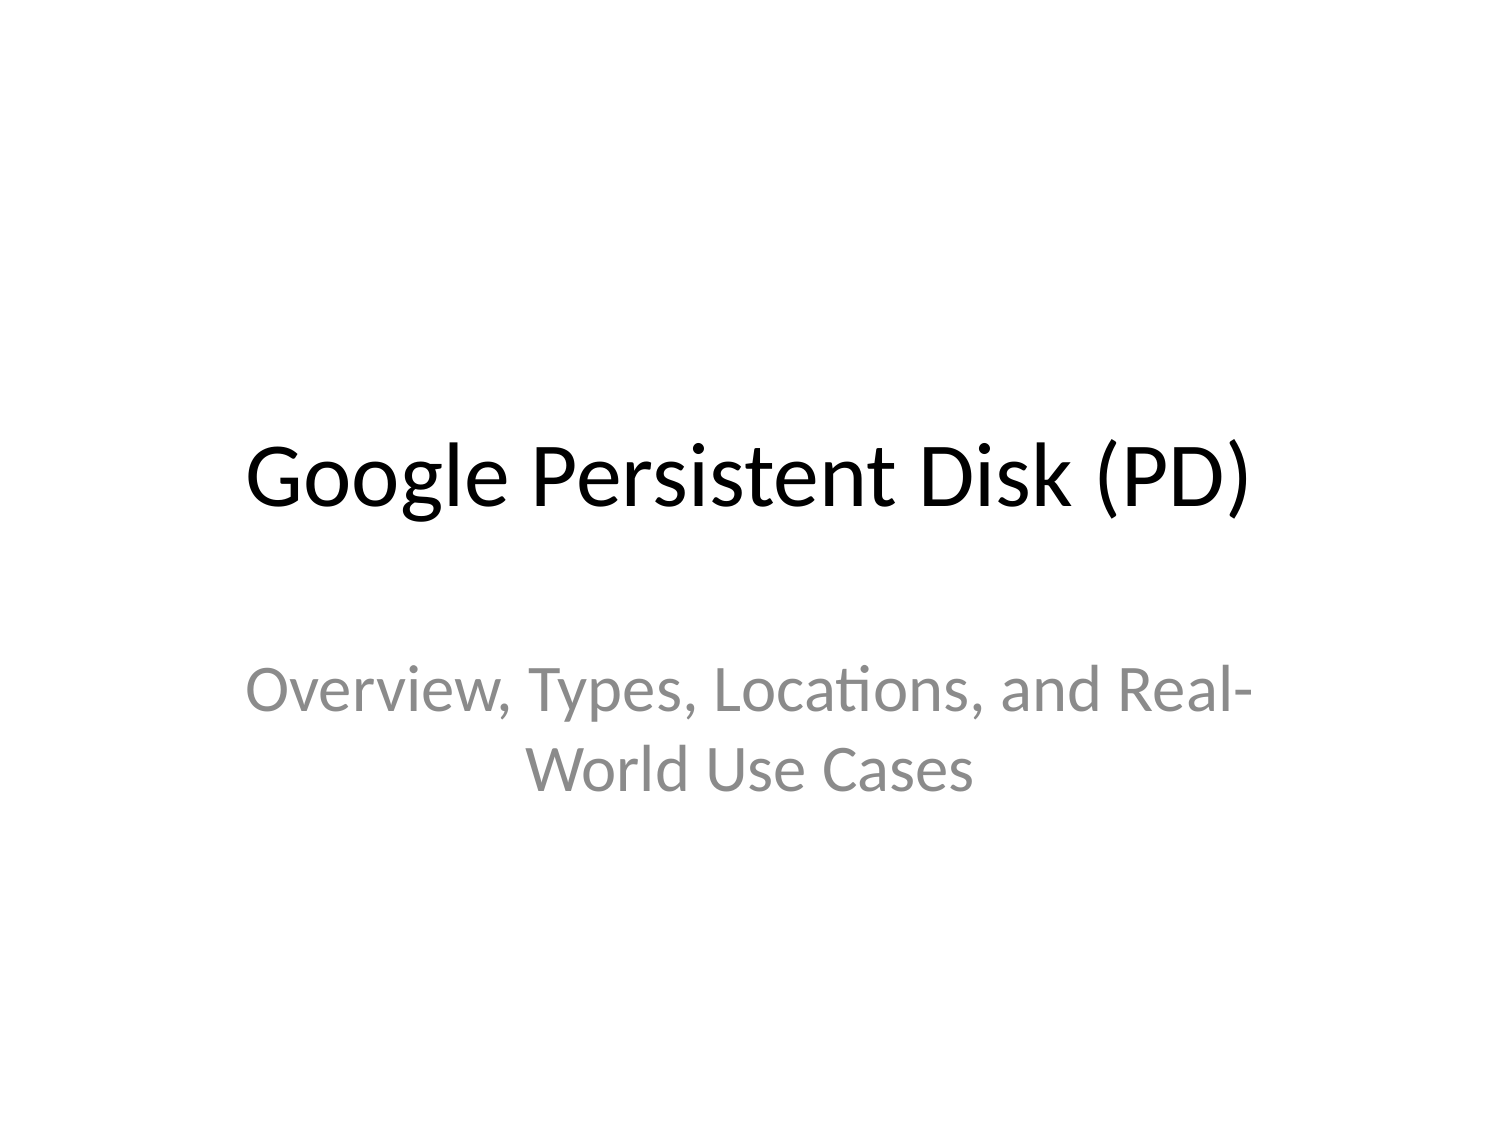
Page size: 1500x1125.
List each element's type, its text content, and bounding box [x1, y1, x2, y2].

title Google Persistent Disk (PD) [112, 349, 1388, 591]
subtitle Overview, Types, Locations, and Real-World Use Cases [225, 637, 1275, 925]
